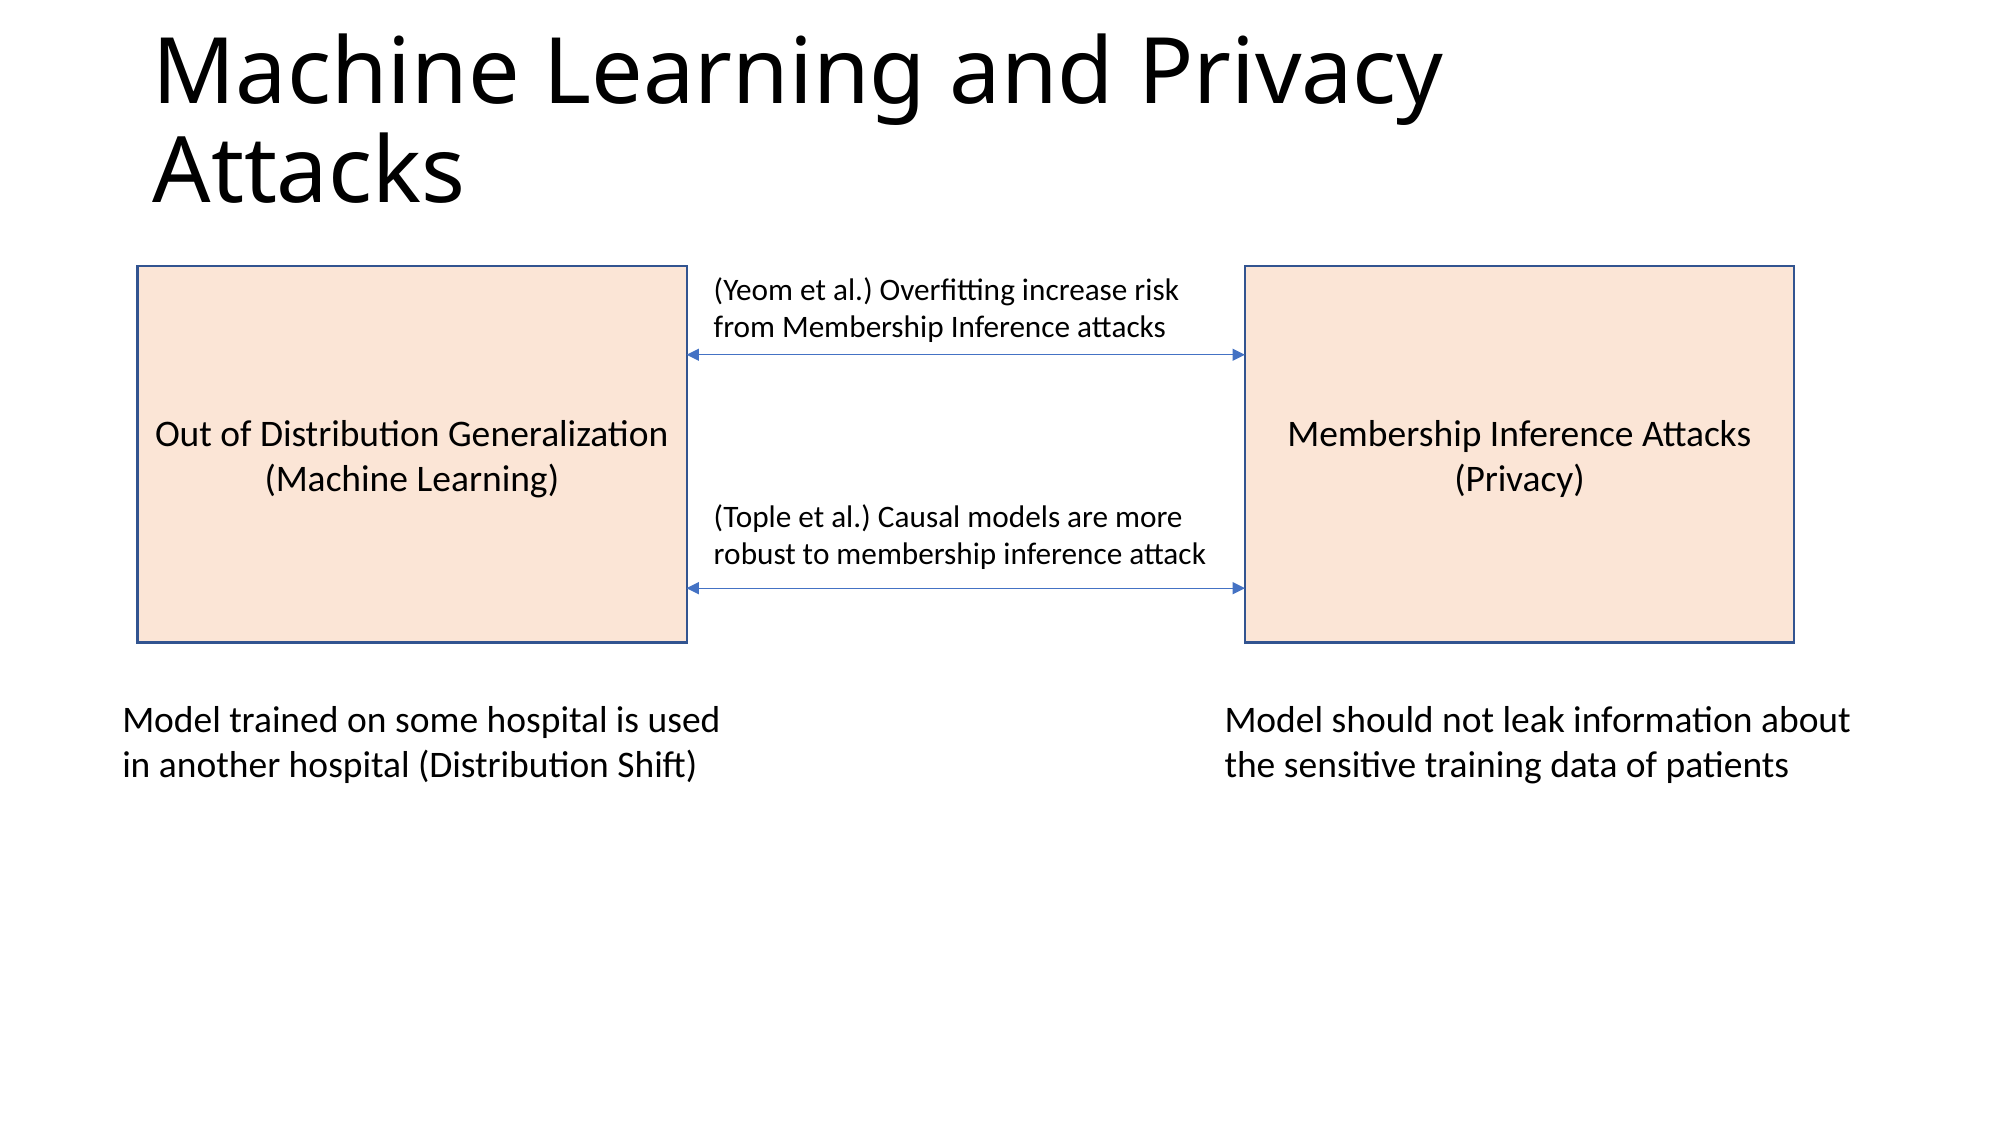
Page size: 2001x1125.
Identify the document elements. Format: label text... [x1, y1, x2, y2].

title Machine Learning and Privacy Attacks [137, 59, 1649, 187]
text_box (Yeom et al.) Overfitting increase risk from Membership Inference attacks [699, 261, 1245, 352]
text_box Model should not leak information about the sensitive training data of patients [1209, 687, 1893, 793]
text_box Out of Distribution Generalization (Machine Learning) [136, 265, 688, 644]
text_box Model trained on some hospital is used in another hospital (Distribution Shift) [107, 687, 769, 793]
text_box (Tople et al.) Causal models are more robust to membership inference attack [699, 488, 1245, 579]
text_box Membership Inference Attacks (Privacy) [1244, 265, 1795, 644]
